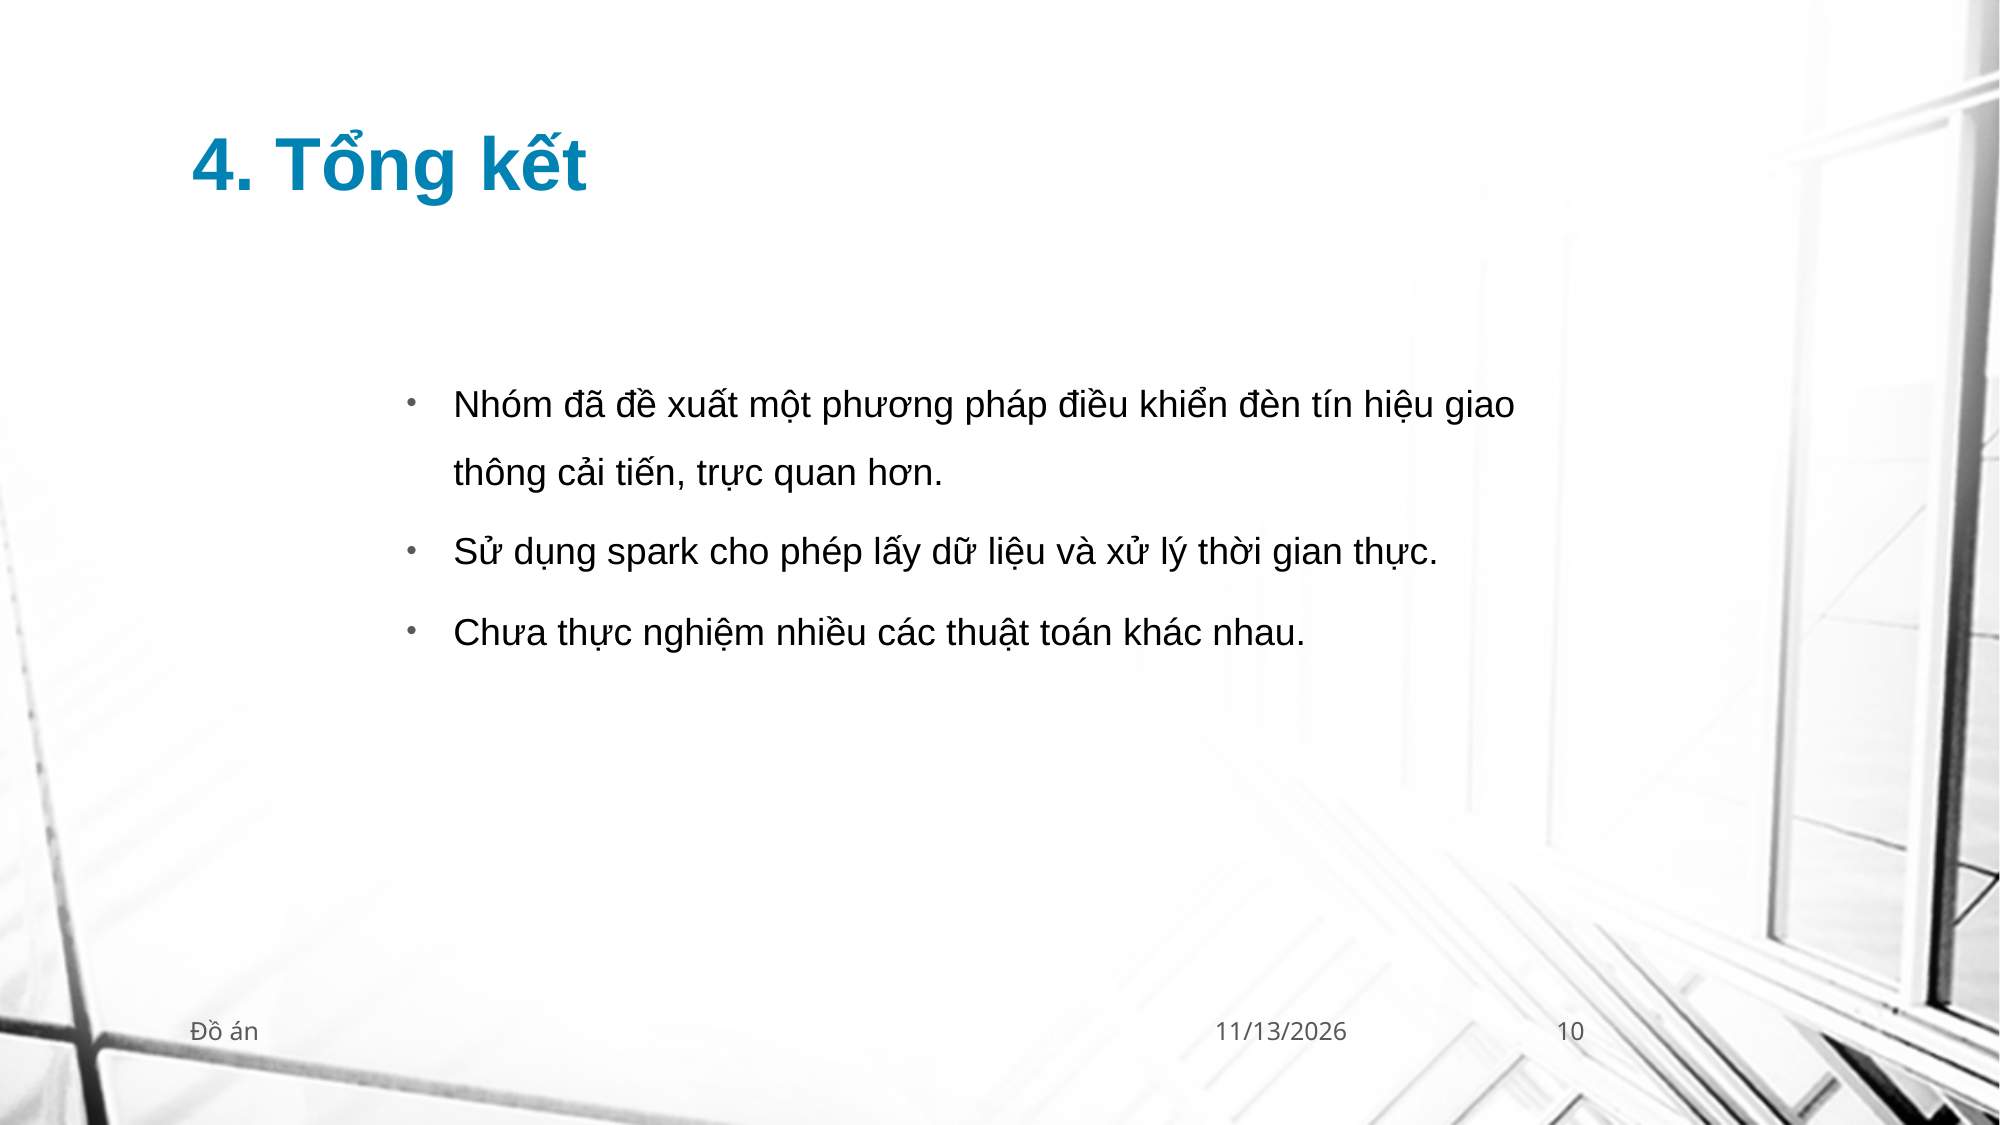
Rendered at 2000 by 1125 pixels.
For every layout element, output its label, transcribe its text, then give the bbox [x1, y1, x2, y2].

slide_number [1137, 1024, 1363, 1055]
slide_number 10 [1399, 1009, 1600, 1055]
text_box Nhóm đã đề xuất một phương pháp điều khiển đèn tín hiệu giao thông cải tiến, trực quan hơn. Sử dụng spark cho phép lấy dữ liệu và xử lý thời gian thực. Chưa thực nghiệm nhiều các thuật toán khác nhau. [233, 349, 1547, 636]
footer Đồ án [174, 1009, 1103, 1055]
title 4. Tổng kết [177, 37, 1603, 213]
text_box [233, 636, 1547, 1024]
picture [0, 0, 2000, 1125]
